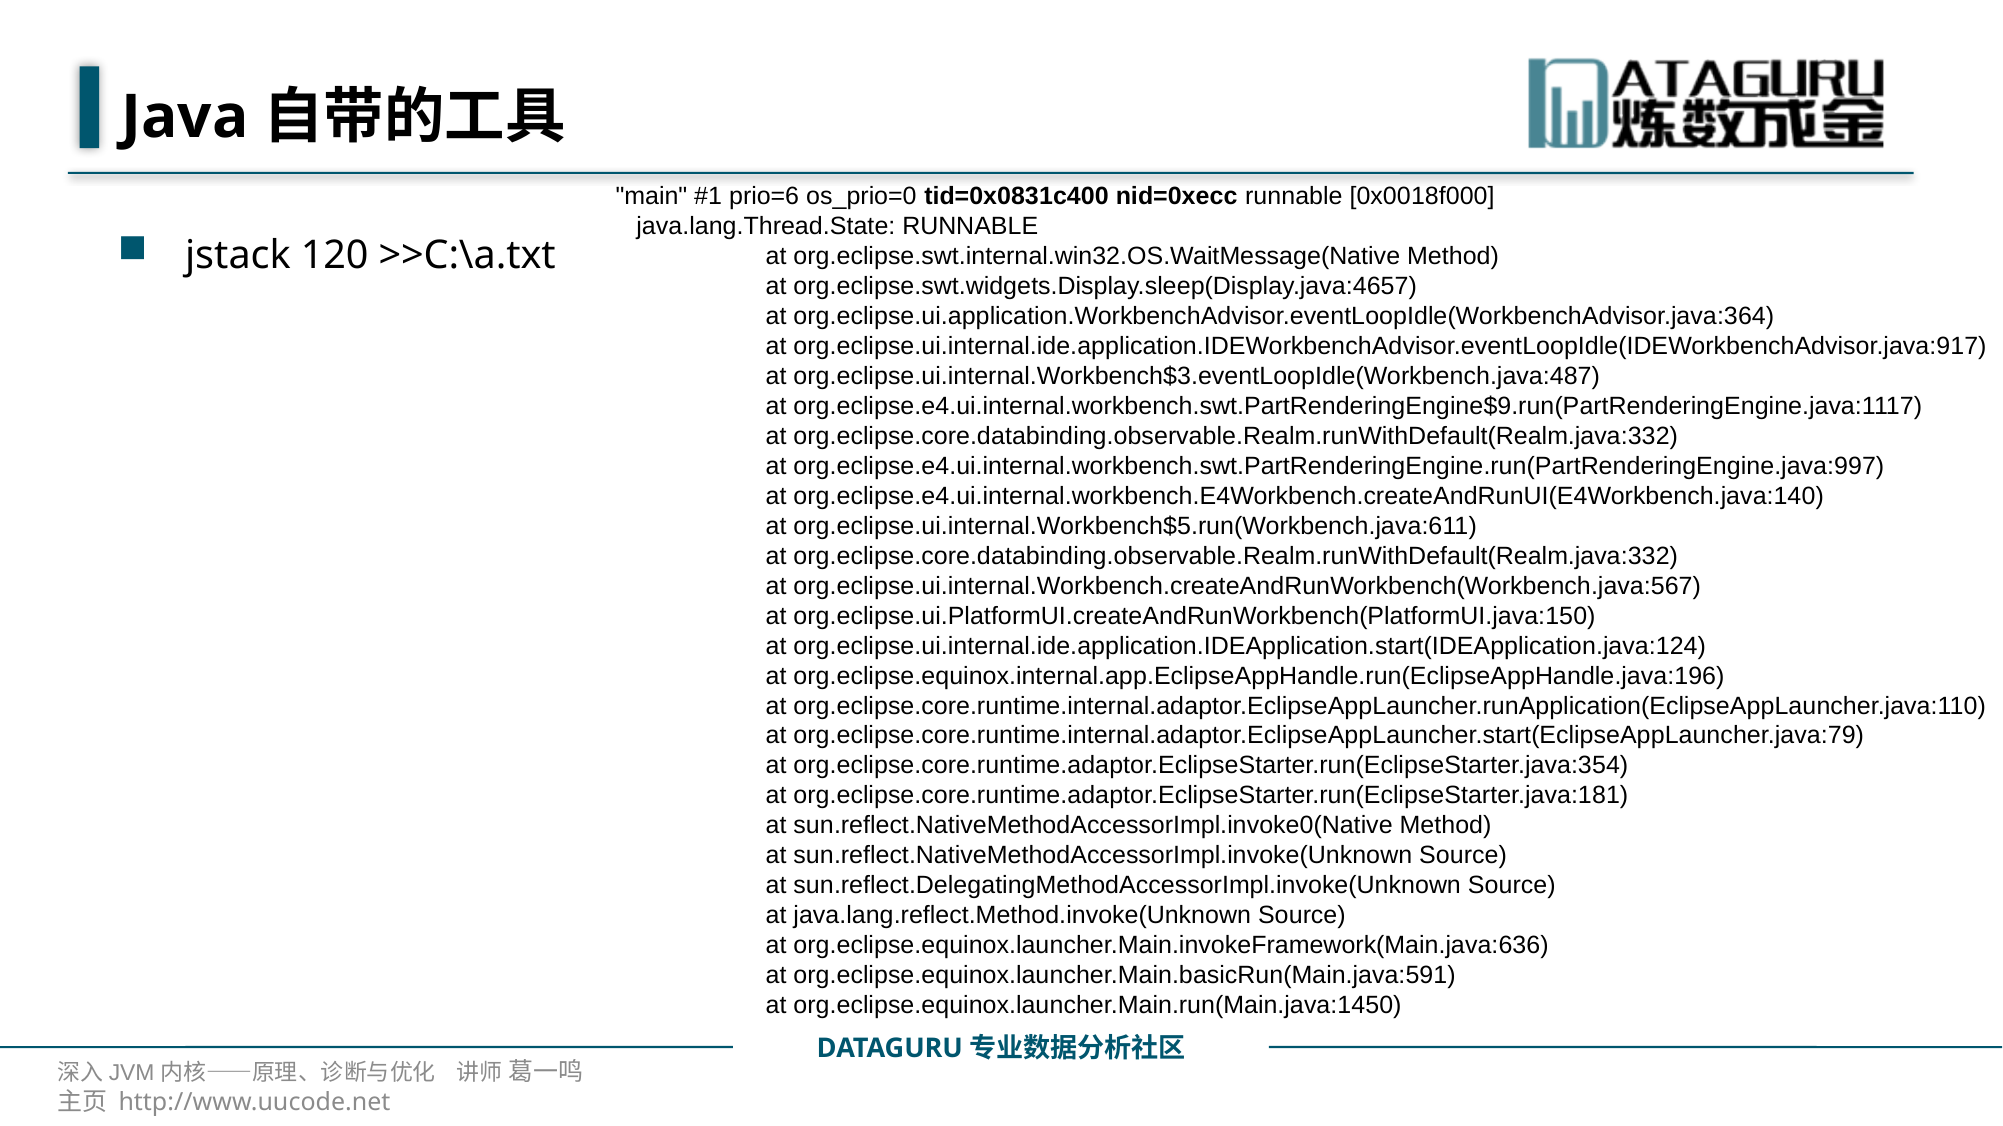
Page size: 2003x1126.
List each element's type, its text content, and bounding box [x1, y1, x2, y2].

picture [1508, 19, 1903, 171]
title Java自带的工具 [103, 66, 1462, 162]
text_box "main" #1 prio=6 os_prio=0 tid=0x0831c400 nid=0xecc runnable [0x0018f000] java.lang.Thread.State: RUNNABLE at org.eclipse.swt.internal.win32.OS.WaitMessage(Native Method) at org.eclipse.swt.widgets.Display.sleep(Display.java:4657) at org.eclipse.ui.application.WorkbenchAdvisor.eventLoopIdle(WorkbenchAdvisor.java:364) at org.eclipse.ui.internal.ide.application.IDEWorkbenchAdvisor.eventLoopIdle(IDEWorkbenchAdvisor.java:917) at org.eclipse.ui.internal.Workbench$3.eventLoopIdle(Workbench.java:487) at org.eclipse.e4.ui.internal.workbench.swt.PartRenderingEngine$9.run(PartRenderingEngine.java:1117) at org.eclipse.core.databinding.observable.Realm.runWithDefault(Realm.java:332) at org.eclipse.e4.ui.internal.workbench.swt.PartRenderingEngine.run(PartRenderingEngine.java:997) at org.eclipse.e4.ui.internal.workbench.E4Workbench.createAndRunUI(E4Workbench.java:140) at org.eclipse.ui.internal.Workbench$5.run(Workbench.java:611) at org.eclipse.core.databinding.observable.Realm.runWithDefault(Realm.java:332) at org.eclipse.ui.internal.Workbench.createAndRunWorkbench(Workbench.java:567) at org.eclipse.ui.PlatformUI.createAndRunWorkbench(PlatformUI.java:150) at org.eclipse.ui.internal.ide.application.IDEApplication.start(IDEApplication.java:124) at org.eclipse.equinox.internal.app.EclipseAppHandle.run(EclipseAppHandle.java:196) at org.eclipse.core.runtime.internal.adaptor.EclipseAppLauncher.runApplication(EclipseAppLauncher.java:110) at org.eclipse.core.runtime.internal.adaptor.EclipseAppLauncher.start(EclipseAppLauncher.java:79) at org.eclipse.core.runtime.adaptor.EclipseStarter.run(EclipseStarter.java:354) at org.eclipse.core.runtime.adaptor.EclipseStarter.run(EclipseStarter.java:181) at sun.reflect.NativeMethodAccessorImpl.invoke0(Native Method) at sun.reflect.NativeMethodAccessorImpl.invoke(Unknown Source) at sun.reflect.DelegatingMethodAccessorImpl.invoke(Unknown Source) at java.lang.reflect.Method.invoke(Unknown Source) at org.eclipse.equinox.launcher.Main.invokeFramework(Main.java:636) at org.eclipse.equinox.launcher.Main.basicRun(Main.java:591) at org.eclipse.equinox.launcher.Main.run(Main.java:1450) [600, 172, 2003, 1026]
list jstack 120 >>C:\a.txt [99, 196, 600, 1024]
